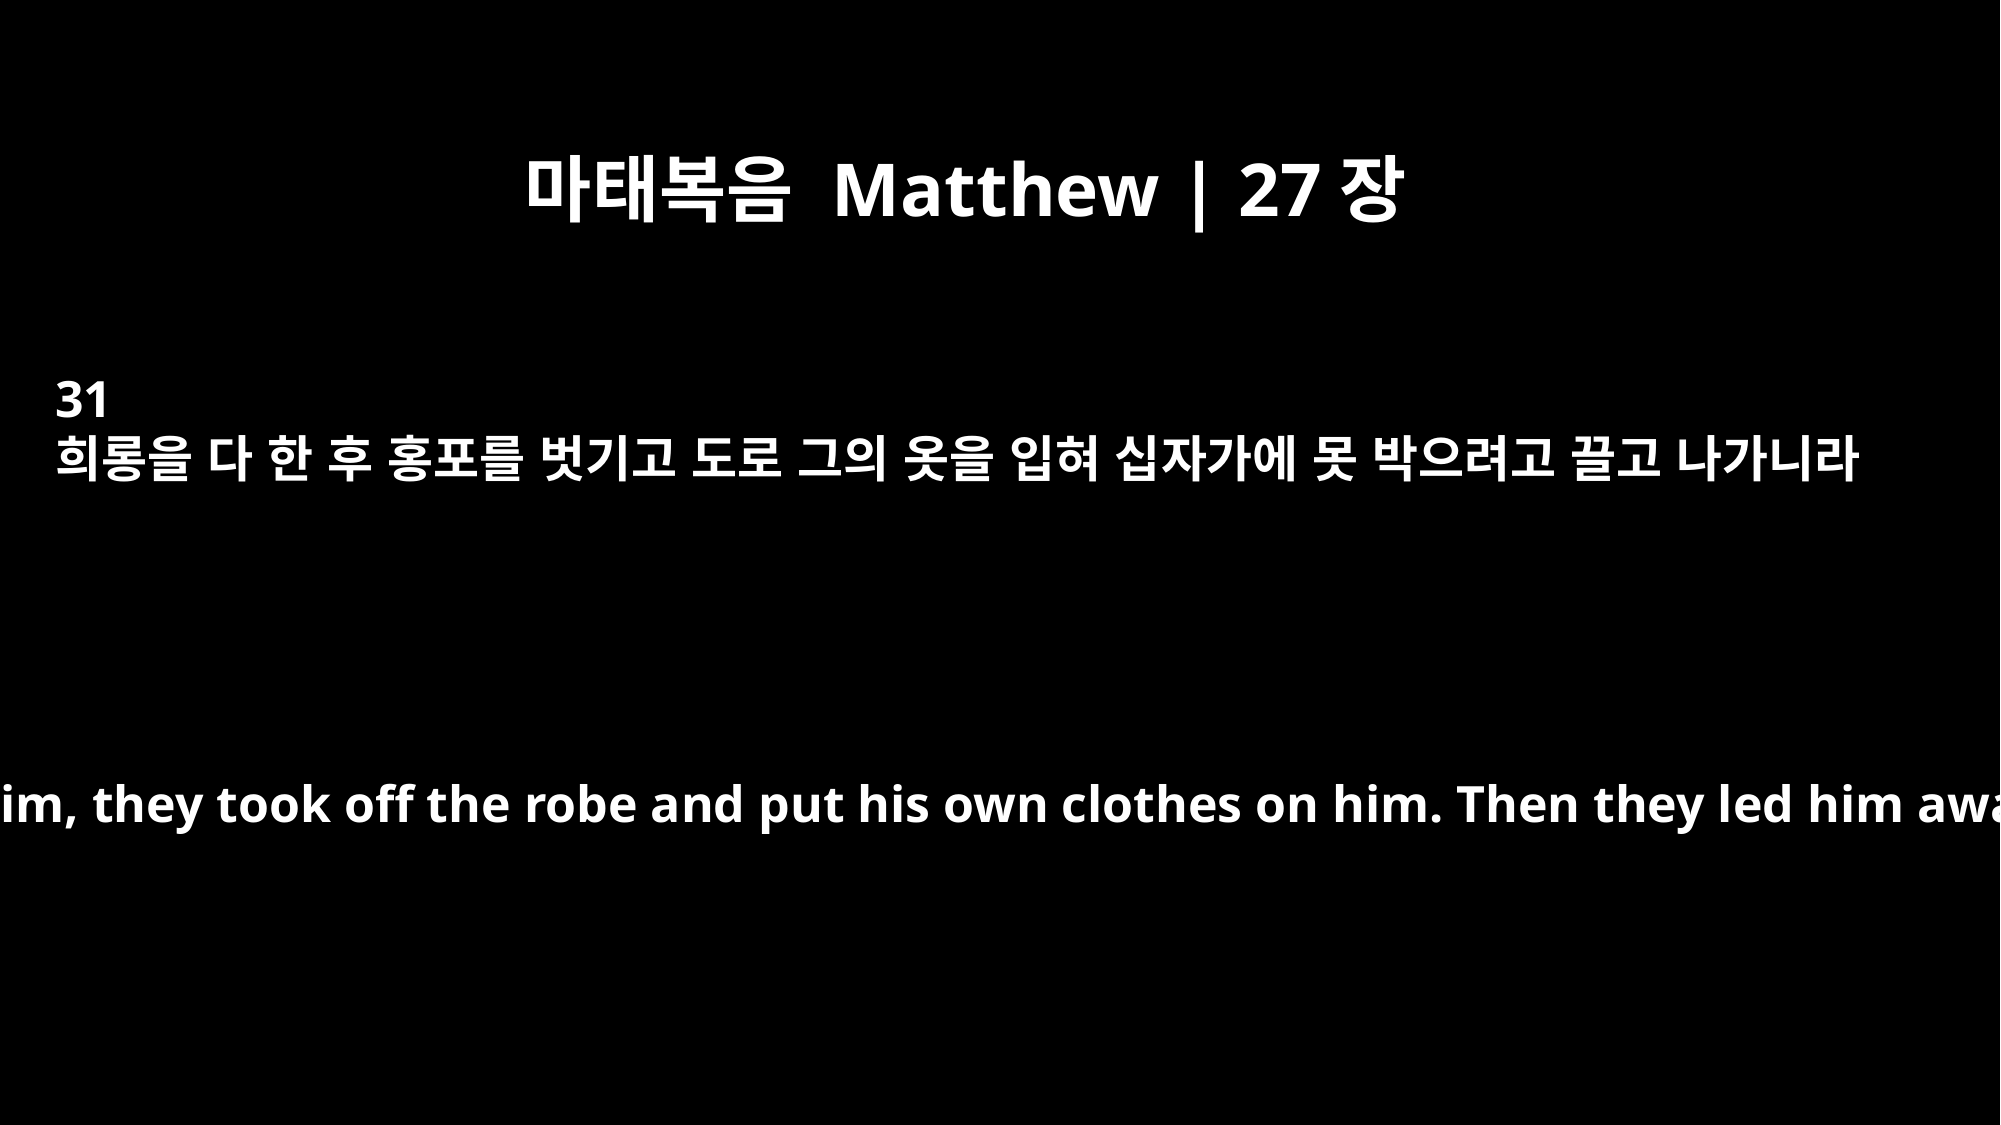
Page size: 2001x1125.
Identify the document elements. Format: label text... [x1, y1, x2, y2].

text_box 마태복음 Matthew | 27장 [510, 136, 1422, 239]
text_box After they had mocked him, they took off the robe and put his own clothes on him. Then they led him away to crucify him. [0, 764, 2000, 840]
text_box 31 희롱을 다 한 후 홍포를 벗기고 도로 그의 옷을 입혀 십자가에 못 박으려고 끌고 나가니라 [40, 359, 1877, 495]
